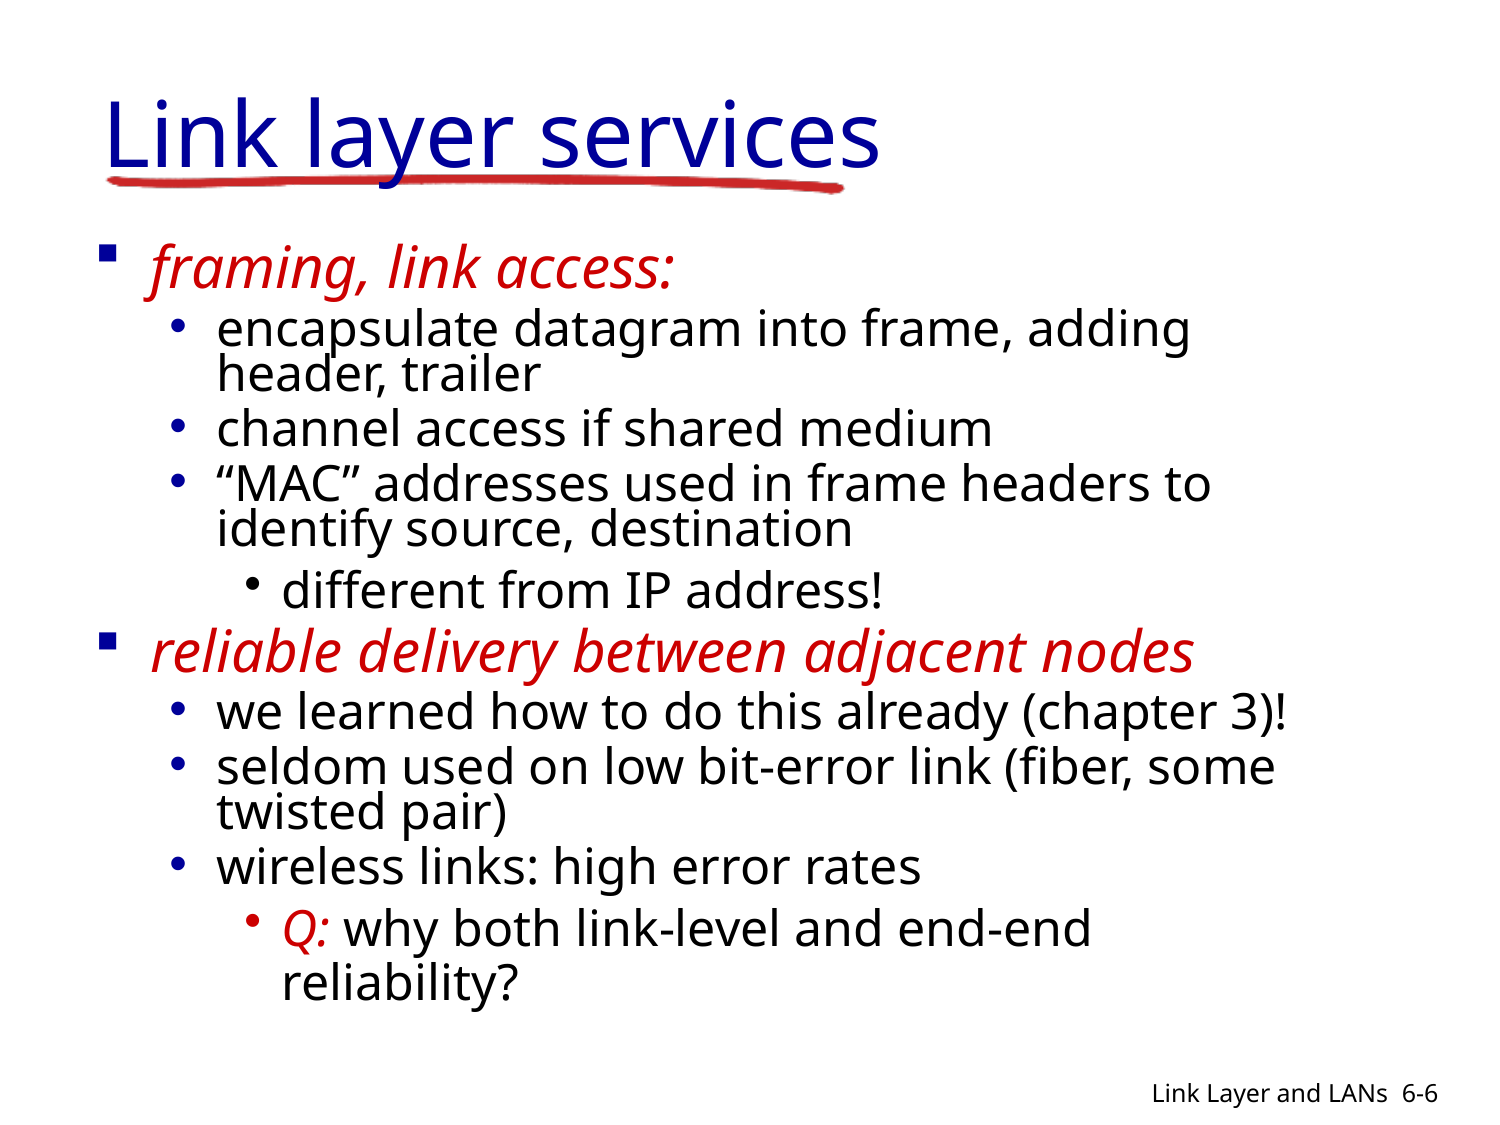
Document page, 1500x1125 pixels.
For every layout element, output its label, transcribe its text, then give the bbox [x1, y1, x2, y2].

picture [102, 170, 854, 200]
list framing, link access: encapsulate datagram into frame, adding header, trailer channel access if shared medium “MAC” addresses used in frame headers to identify source, destination different from IP address! reliable delivery between adjacent nodes we learned how to do this already (chapter 3)! seldom used on low bit-error link (fiber, some twisted pair) wireless links: high error rates Q: why both link-level and end-end reliability? [79, 232, 1355, 996]
slide_number 6-6 [1387, 1069, 1478, 1115]
footer Link Layer and LANs [1045, 1069, 1404, 1110]
title Link layer services [87, 37, 1101, 225]
